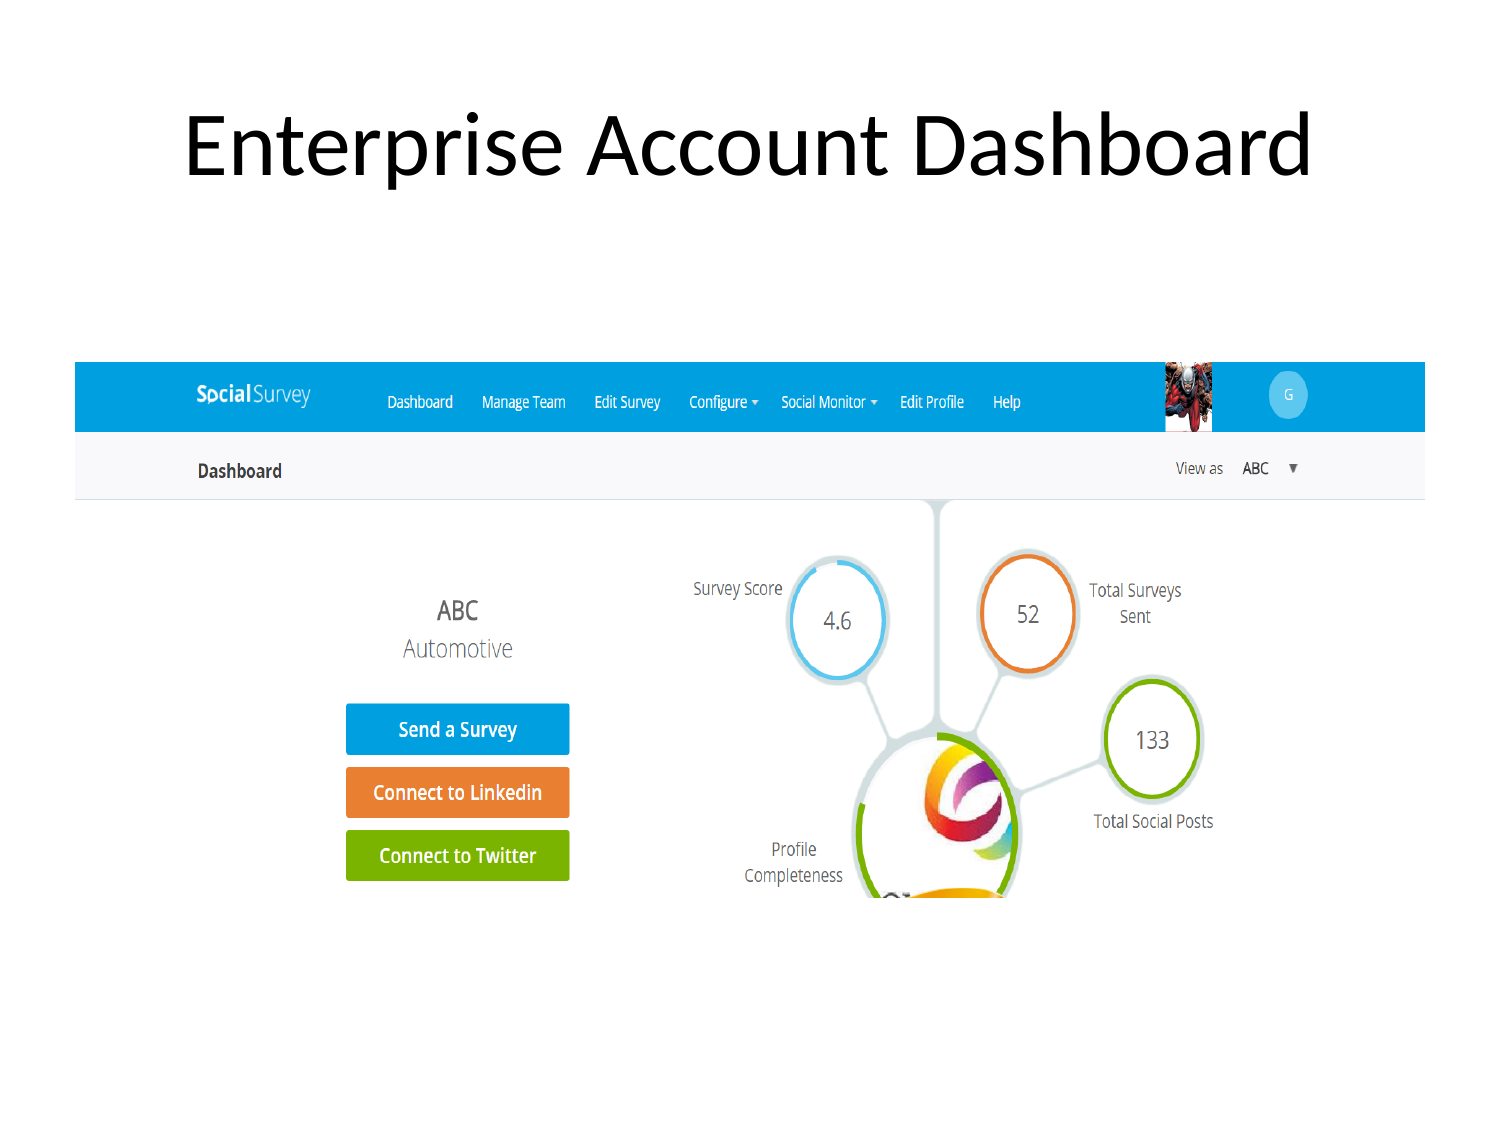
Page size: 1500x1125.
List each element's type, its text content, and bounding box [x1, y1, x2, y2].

title Enterprise Account Dashboard [75, 45, 1425, 233]
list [74, 362, 1426, 899]
